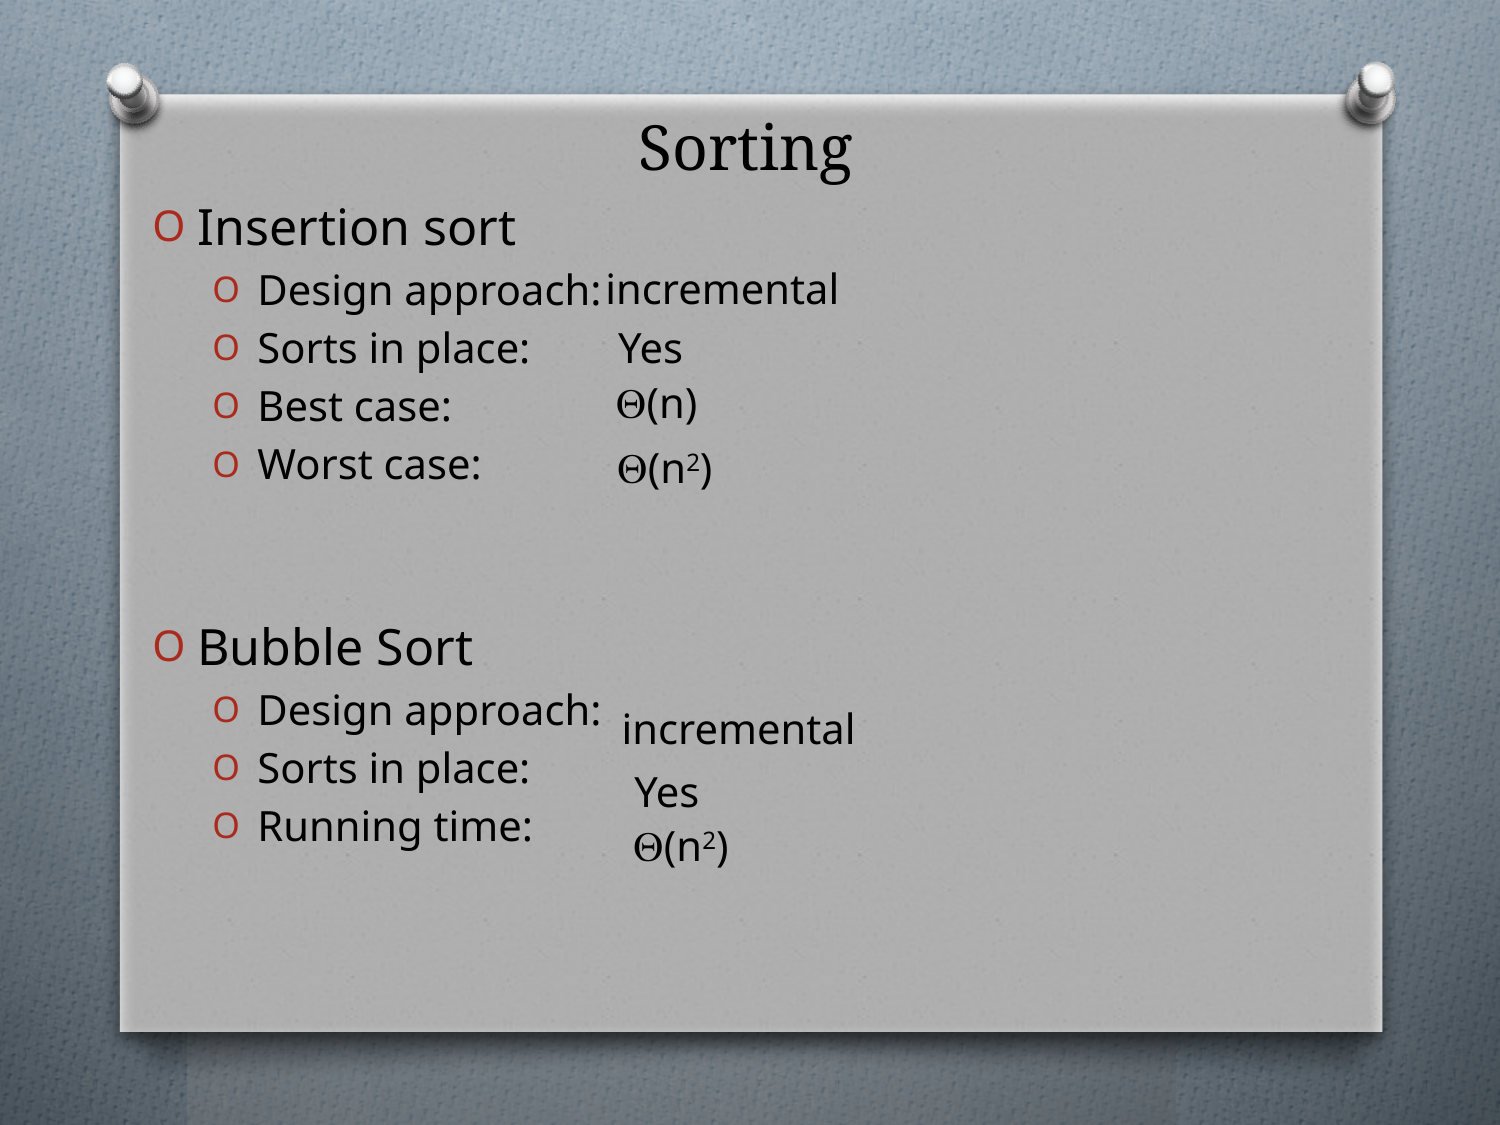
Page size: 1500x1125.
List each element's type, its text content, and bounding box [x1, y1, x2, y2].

text_box incremental [606, 695, 871, 761]
title Sorting [174, 99, 1318, 187]
list Insertion sort Design approach: Sorts in place: Best case: Worst case: Bubble Sort Design approach: Sorts in place: Running time: [137, 187, 1363, 988]
text_box (n2) [602, 434, 728, 500]
text_box Yes [619, 761, 715, 812]
text_box incremental [590, 255, 855, 320]
text_box Yes [603, 320, 699, 369]
text_box (n) [600, 369, 713, 434]
text_box (n2) [618, 812, 744, 878]
picture [1317, 35, 1439, 156]
picture [75, 29, 198, 153]
